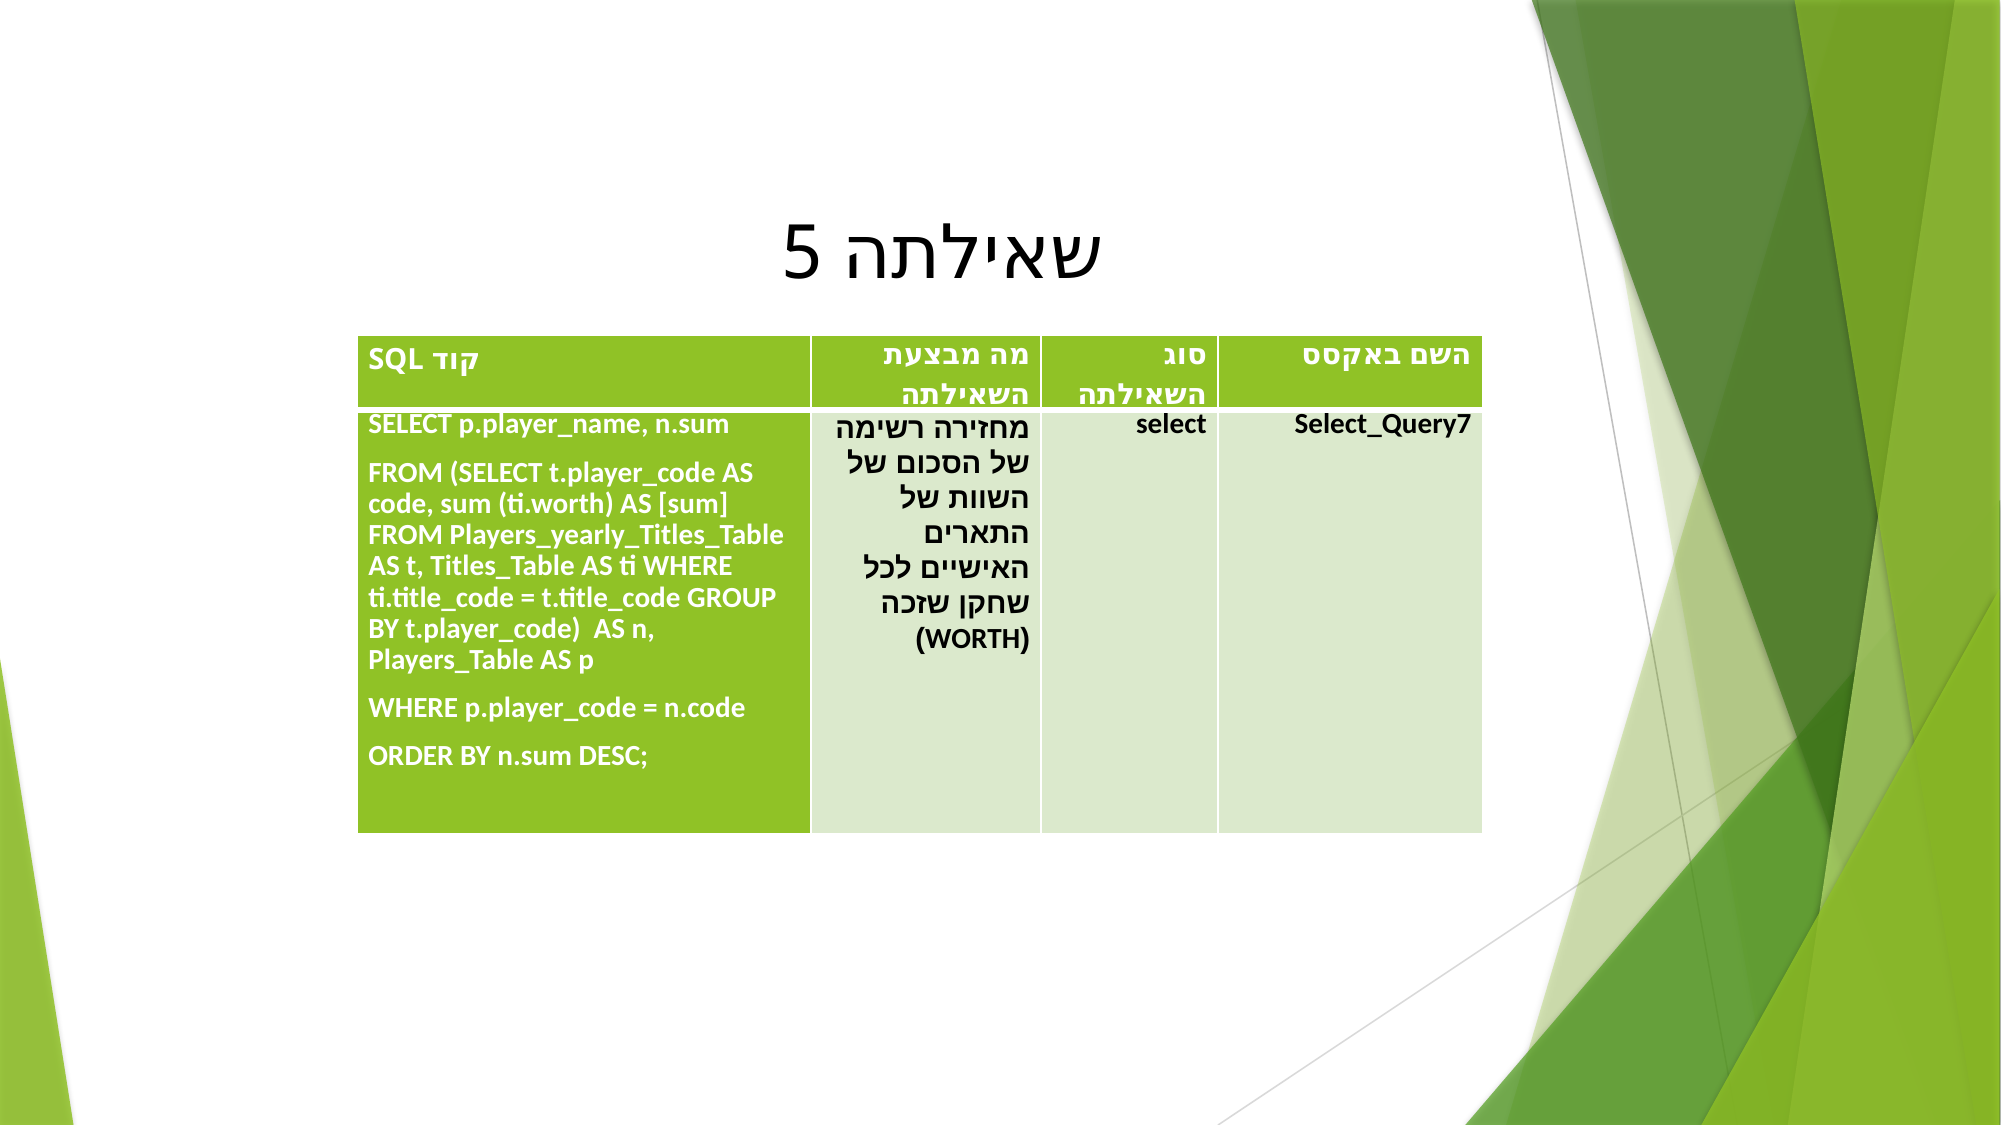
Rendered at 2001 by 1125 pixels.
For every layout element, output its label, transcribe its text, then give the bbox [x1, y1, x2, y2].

table_cell select [1042, 413, 1217, 833]
table_header מה מבצעת השאילתה [812, 336, 1040, 407]
table_header סוג השאילתה [1042, 336, 1217, 407]
text_box שאילתה 5 [555, 195, 1331, 301]
table_cell מחזירה רשימה של הסכום של השוות של התארים האישיים לכל שחקן שזכה (WORTH) [812, 413, 1040, 833]
table_cell Select_Query7 [1219, 413, 1482, 833]
table_header קוד SQL [358, 336, 810, 407]
table_header השם באקסס [1219, 336, 1482, 407]
table_cell SELECT p.player_name, n.sum FROM (SELECT t.player_code AS code, sum (ti.worth) AS [sum] FROM Players_yearly_Titles_Table AS t, Titles_Table AS ti WHERE ti.title_code = t.title_code GROUP BY t.player_code) AS n, Players_Table AS p WHERE p.player_code = n.code ORDER BY n.sum DESC; [358, 413, 810, 833]
